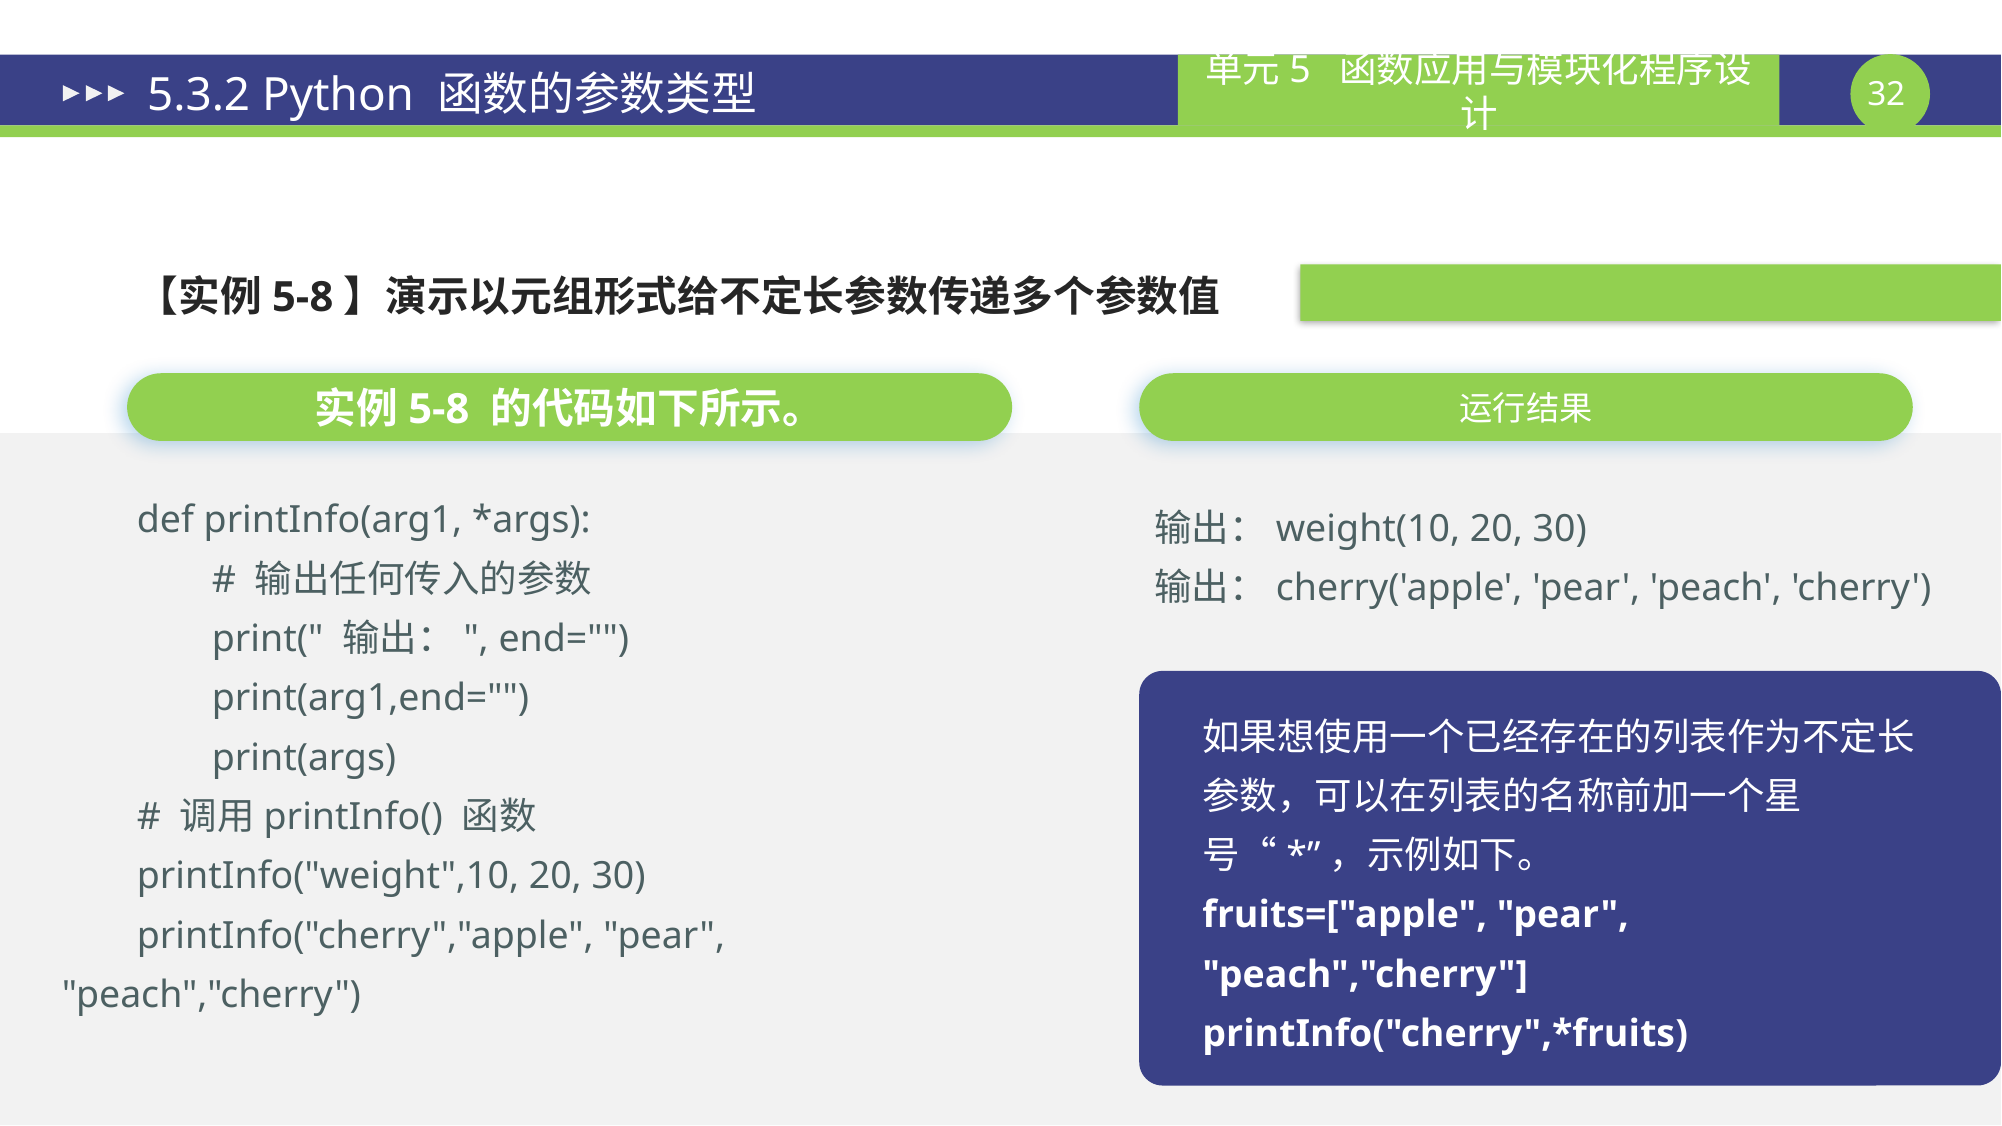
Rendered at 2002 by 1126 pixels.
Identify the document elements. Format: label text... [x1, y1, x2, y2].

text_box 实例5-8 的代码如下所示。 [127, 373, 1013, 441]
text_box 如果想使用一个已经存在的列表作为不定长参数，可以在列表的名称前加一个星号“*”，示例如下。 fruits=["apple", "pear", "peach","cherry"] printInfo("cherry",*fruits) [1187, 690, 1963, 1062]
text_box def printInfo(arg1, *args): # 输出任何传入的参数 print(" 输出：", end="") print(arg1,end="") print(args) # 调用printInfo() 函数 printInfo("weight",10, 20, 30) printInfo("cherry","apple", "pear", "peach","cherry") [47, 473, 1013, 1023]
text_box 运行结果 [1139, 373, 1913, 441]
text_box [1863, 264, 2001, 322]
text_box 【实例5-8】演示以元组形式给不定长参数传递多个参数值 [47, 245, 1863, 327]
title 5.3.2 Python 函数的参数类型 [127, 59, 1207, 126]
text_box [1139, 670, 2001, 1086]
text_box [0, 431, 2001, 1126]
text_box 输出：weight(10, 20, 30) 输出：cherry('apple', 'pear', 'peach', 'cherry') [1064, 481, 2001, 616]
